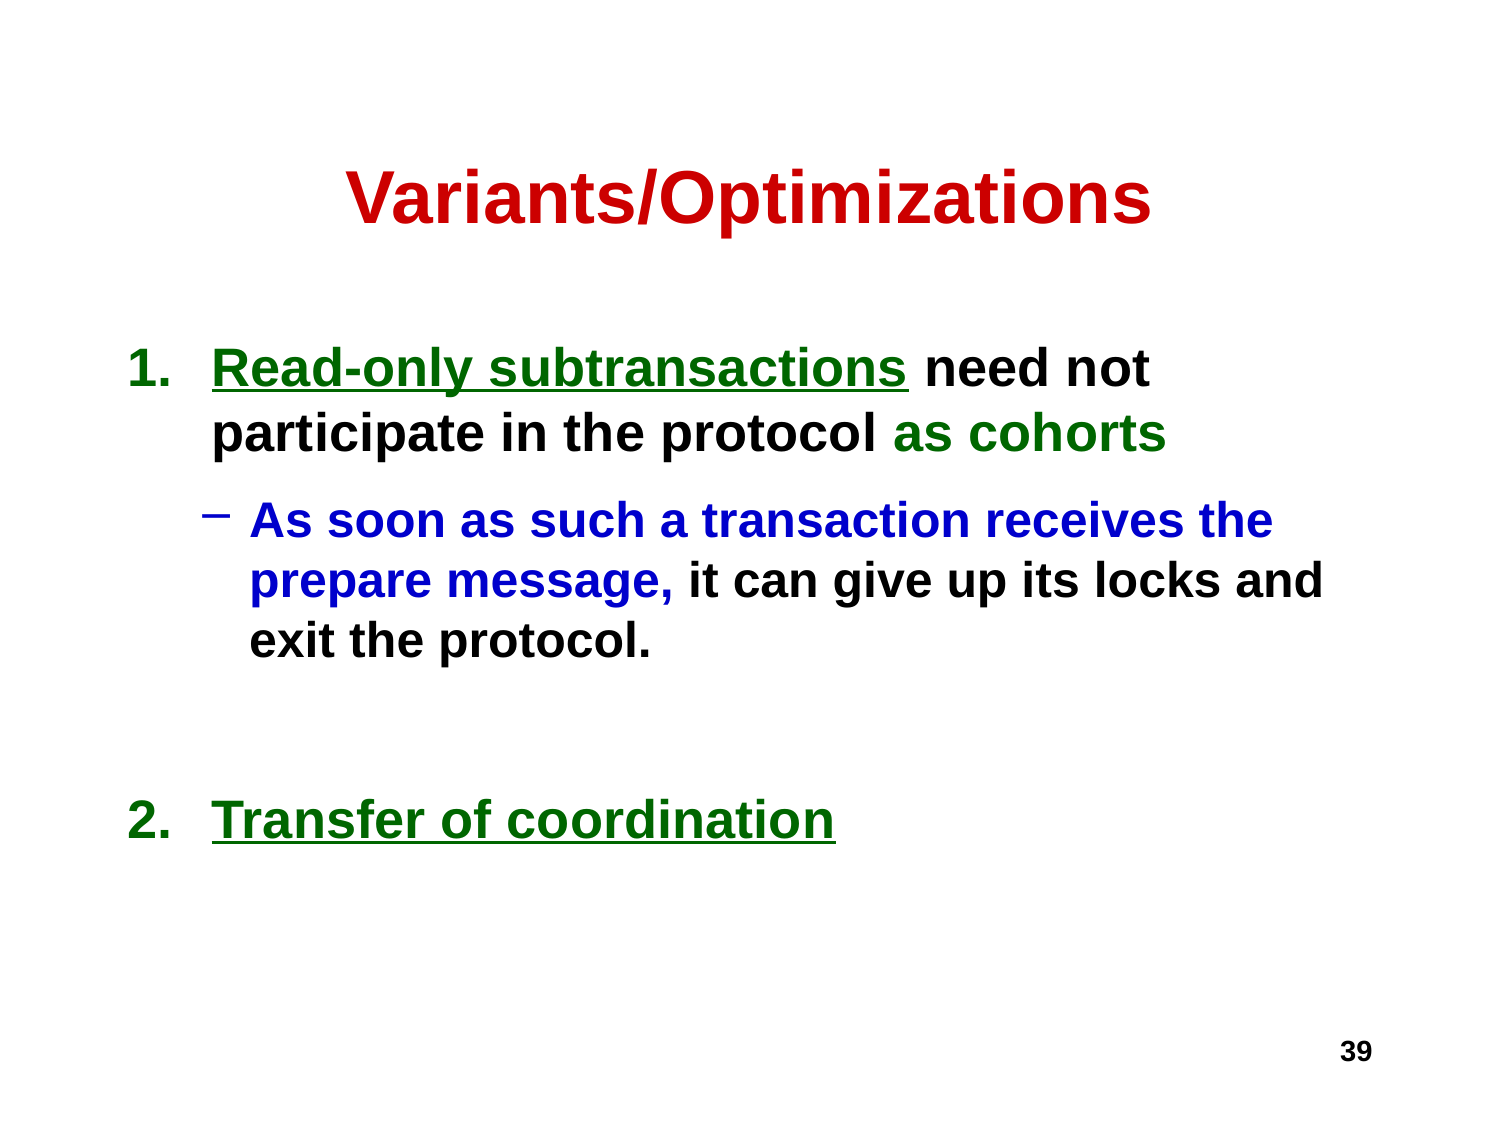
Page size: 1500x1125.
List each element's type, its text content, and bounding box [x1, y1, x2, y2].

title Variants/Optimizations [112, 99, 1388, 288]
list Read-only subtransactions need not participate in the protocol as cohorts As soon as such a transaction receives the prepare message, it can give up its locks and exit the protocol. Transfer of coordination [112, 324, 1388, 1001]
text_box [1074, 1024, 1388, 1100]
